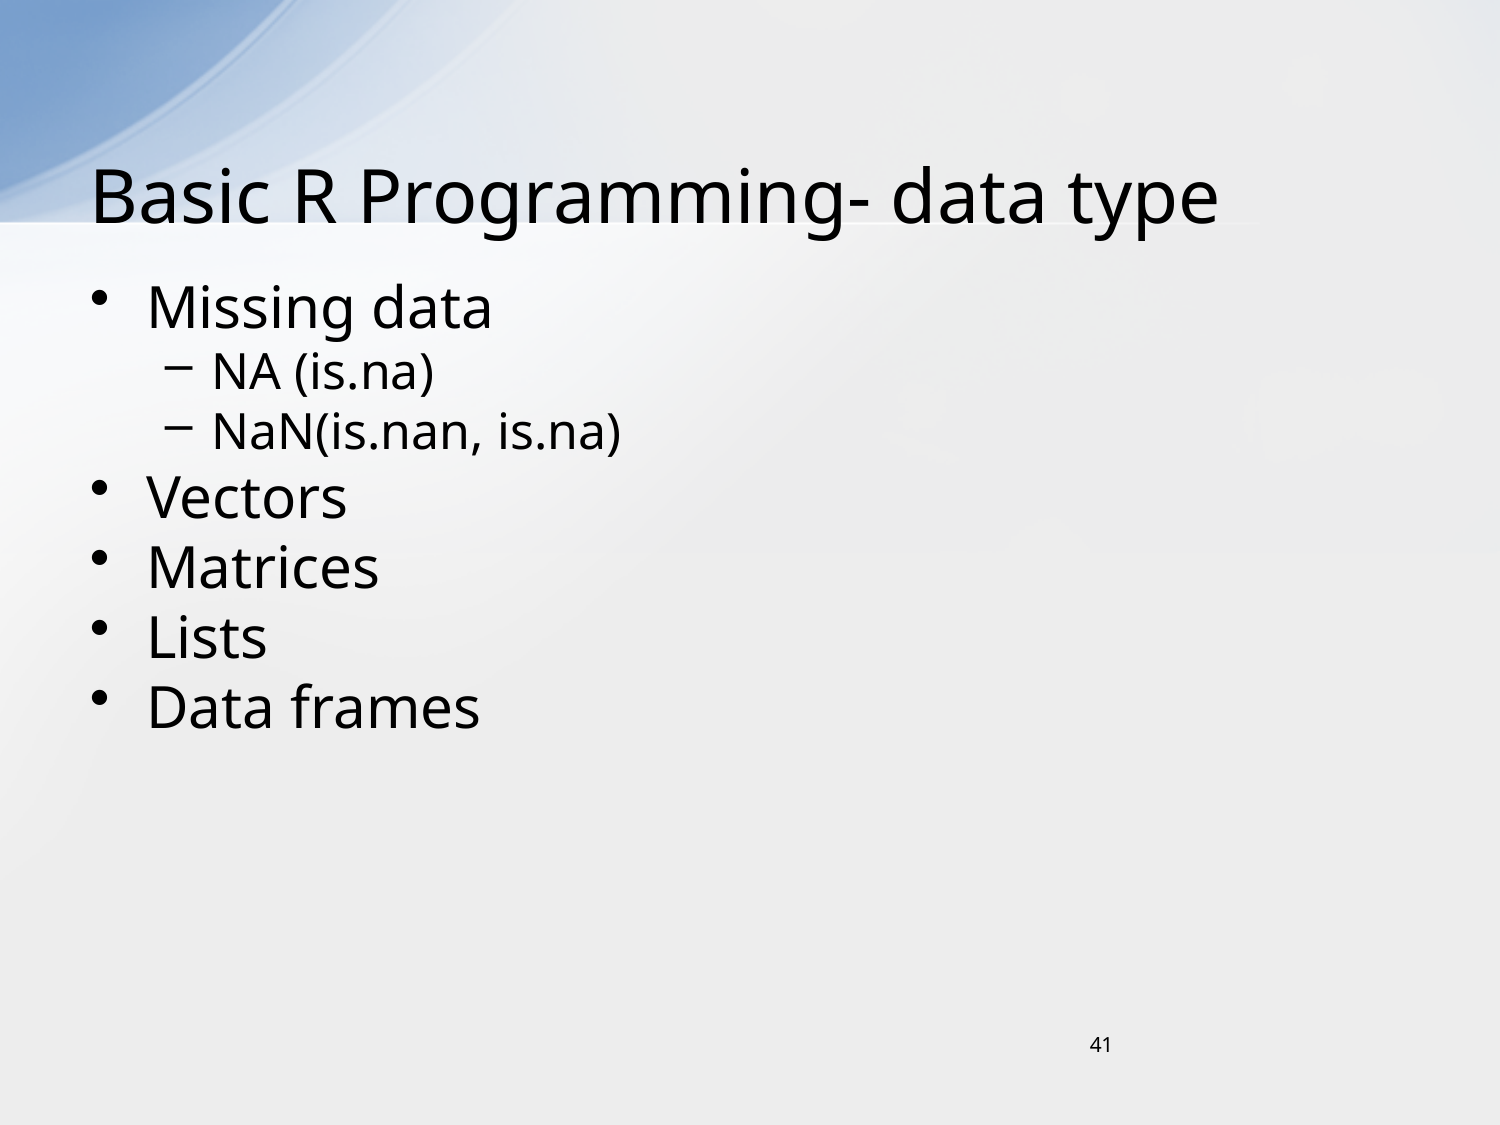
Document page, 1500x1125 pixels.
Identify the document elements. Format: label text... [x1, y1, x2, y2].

slide_number 41 [1074, 1024, 1425, 1103]
picture [0, 0, 1500, 1125]
title Basic R Programming- data type [75, 58, 1425, 247]
list Missing data NA (is.na) NaN(is.nan, is.na) Vectors Matrices Lists Data frames [75, 262, 1425, 1005]
